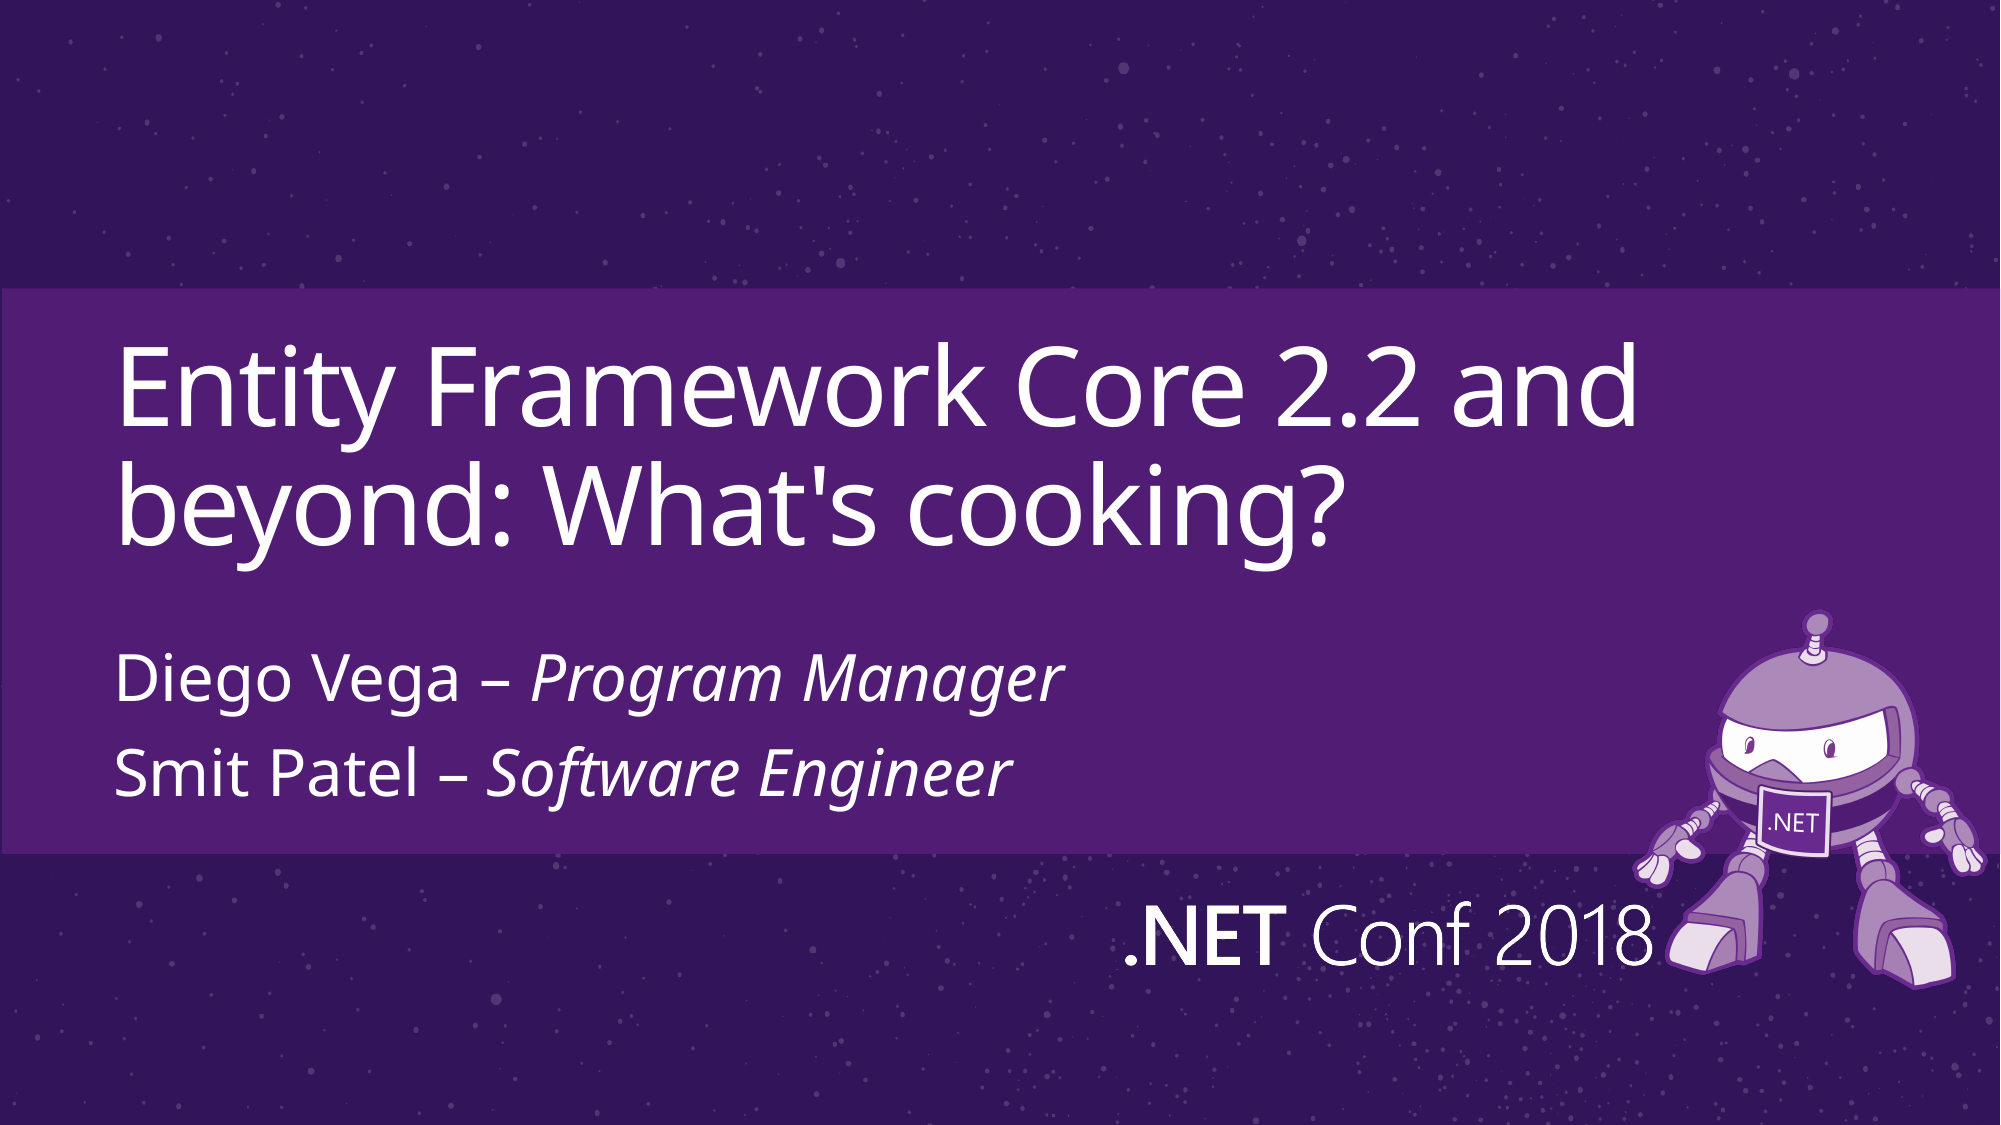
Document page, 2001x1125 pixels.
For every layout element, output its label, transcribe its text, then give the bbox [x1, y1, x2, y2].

title Entity Framework Core 2.2 and beyond: What's cooking? [89, 315, 1904, 610]
picture [0, 0, 2000, 1125]
list Diego Vega – Program Manager Smit Patel – Software Engineer [89, 626, 1707, 819]
